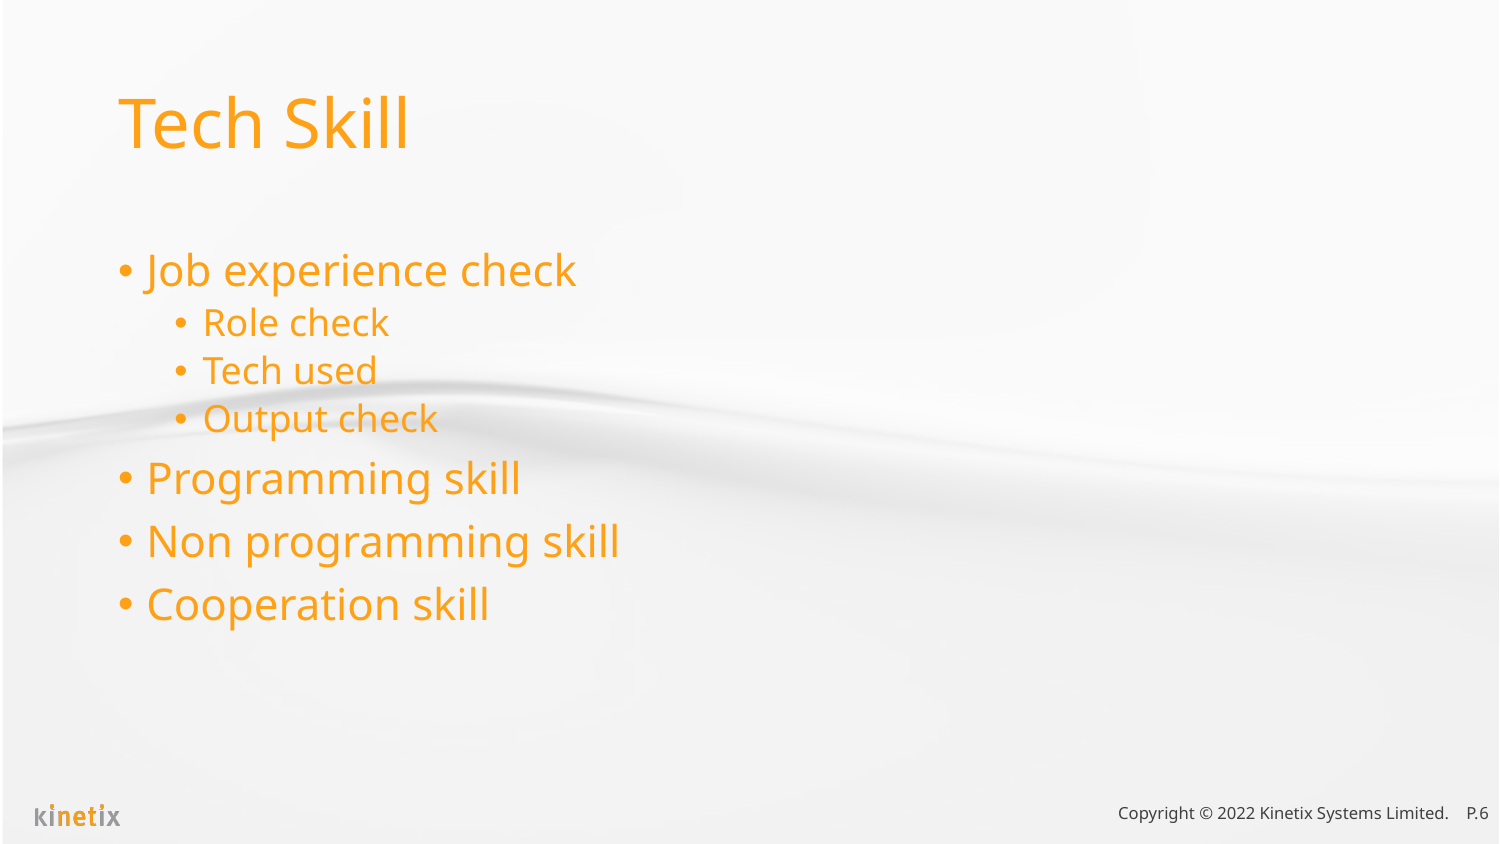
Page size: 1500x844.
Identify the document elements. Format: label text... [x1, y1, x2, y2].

list Job experience check Role check Tech used Output check Programming skill Non programming skill Cooperation skill [103, 241, 1397, 761]
picture [35, 804, 120, 826]
title Tech Skill [103, 44, 1397, 208]
